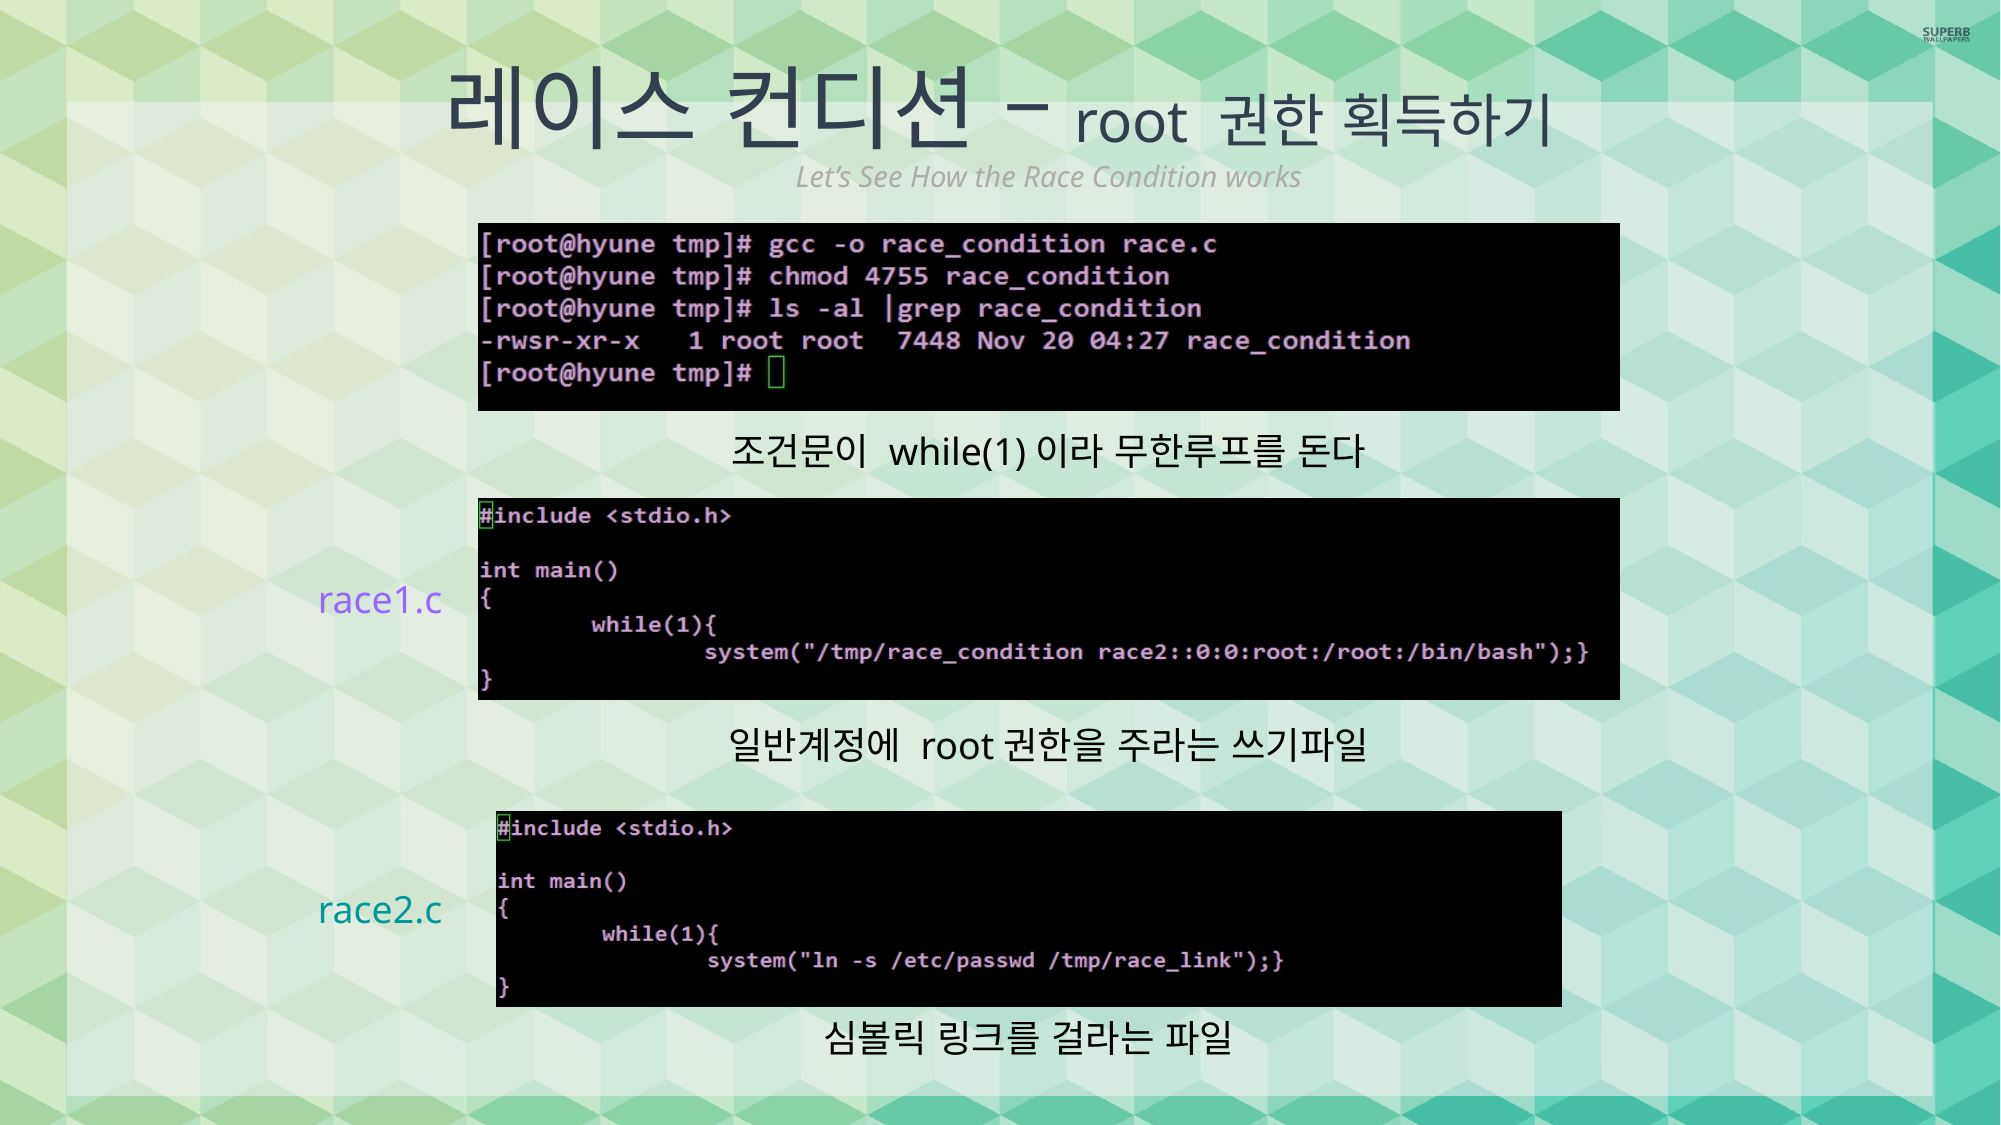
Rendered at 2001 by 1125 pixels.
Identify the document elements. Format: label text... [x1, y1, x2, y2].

text_box 심볼릭 링크를 걸라는 파일 [496, 1007, 1562, 1068]
text_box race1.c [284, 568, 476, 629]
picture [0, 0, 2001, 1125]
text_box race2.c [274, 878, 487, 939]
text_box 일반계정에 root권한을 주라는 쓰기파일 [478, 714, 1620, 775]
text_box Let’s See How the Race Condition works [735, 151, 1363, 201]
text_box 조건문이 while(1)이라 무한루프를 돈다 [478, 420, 1620, 481]
picture [478, 223, 1620, 411]
picture [496, 811, 1562, 1007]
picture [478, 498, 1620, 700]
text_box 레이스 컨디션 –root 권한 획득하기 [0, 29, 2000, 196]
text_box [66, 196, 1934, 1097]
